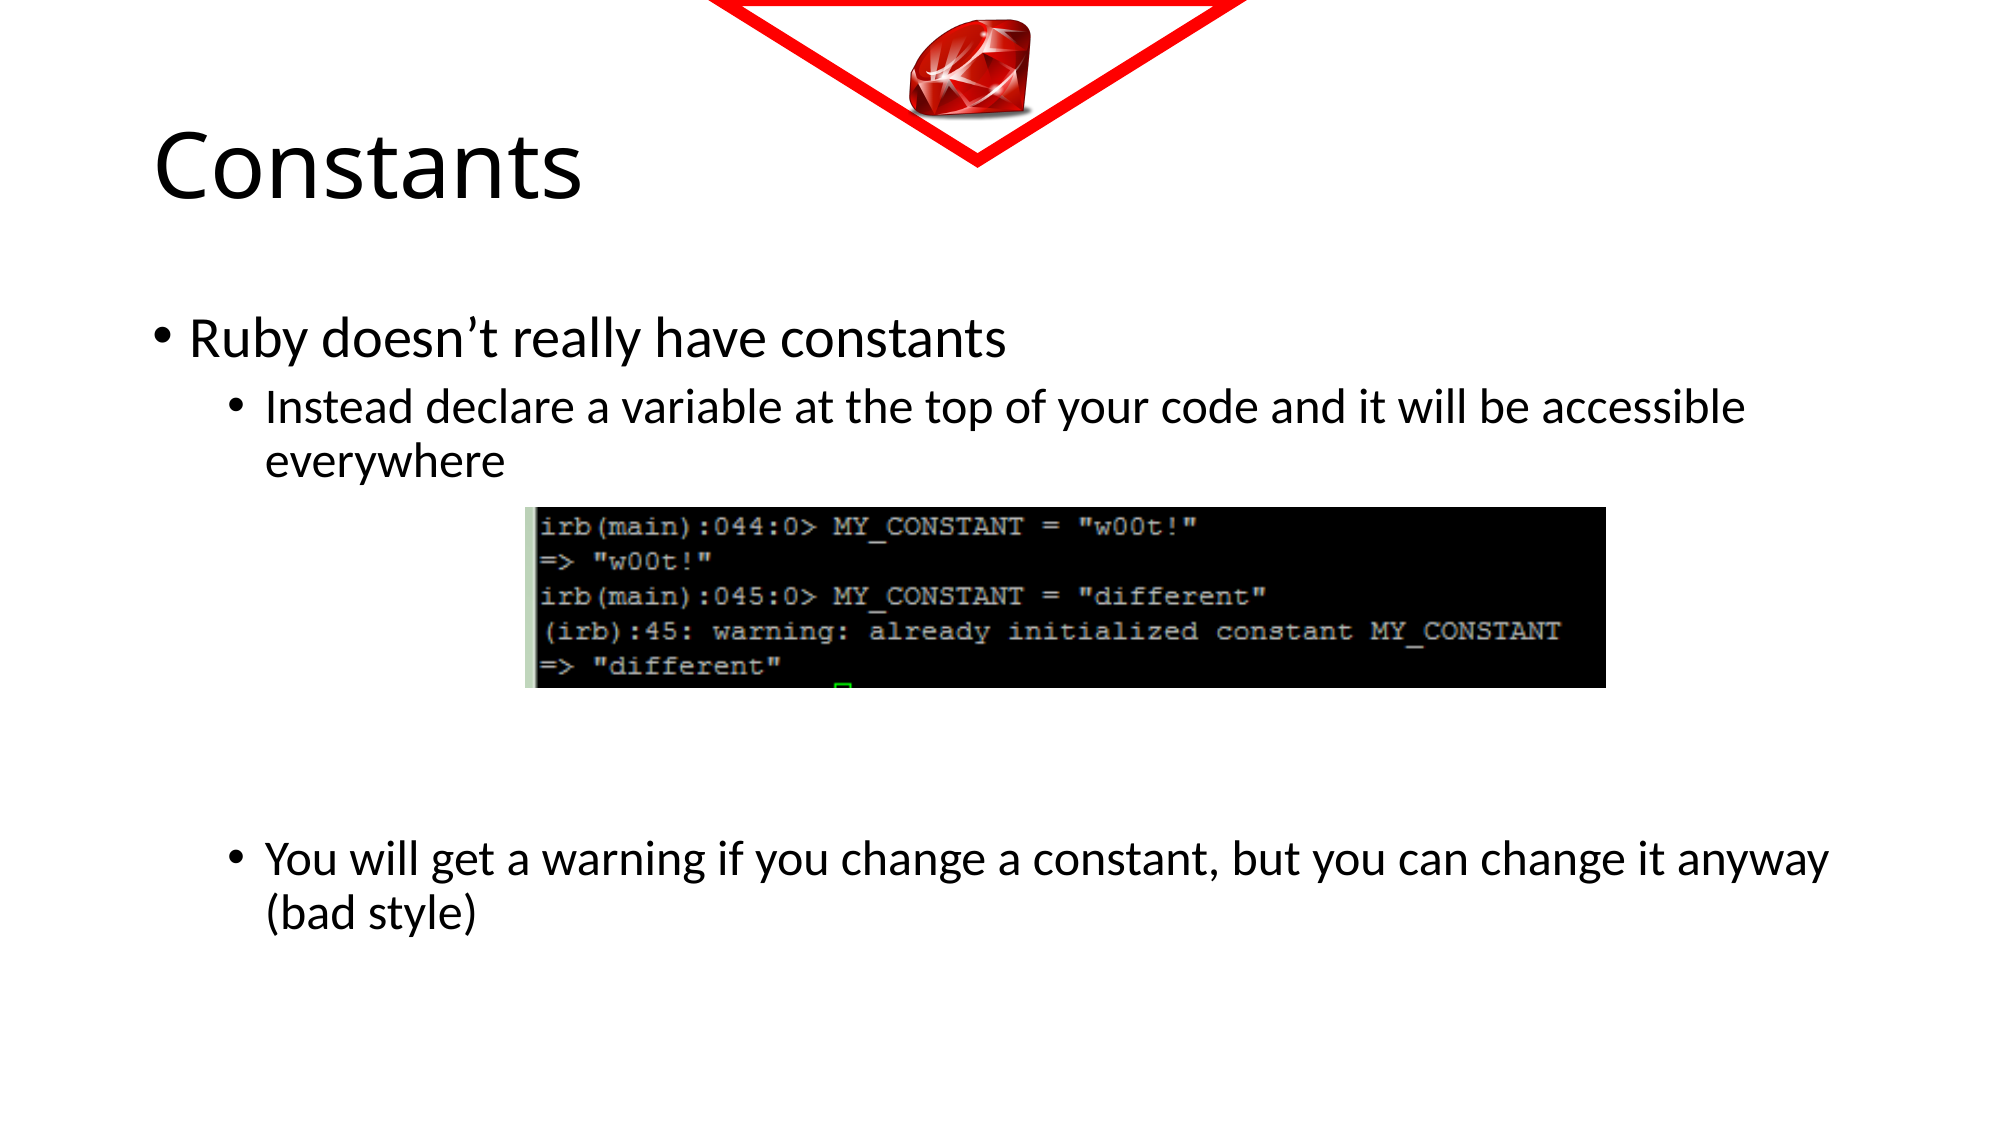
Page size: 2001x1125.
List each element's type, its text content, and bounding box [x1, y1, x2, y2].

picture [908, 19, 1035, 121]
title Constants [137, 59, 1863, 278]
list Ruby doesn’t really have constants Instead declare a variable at the top of your code and it will be accessible everywhere You will get a warning if you change a constant, but you can change it anyway (bad style) [137, 299, 1863, 1014]
picture [524, 507, 1606, 688]
text_box [718, 0, 1238, 162]
